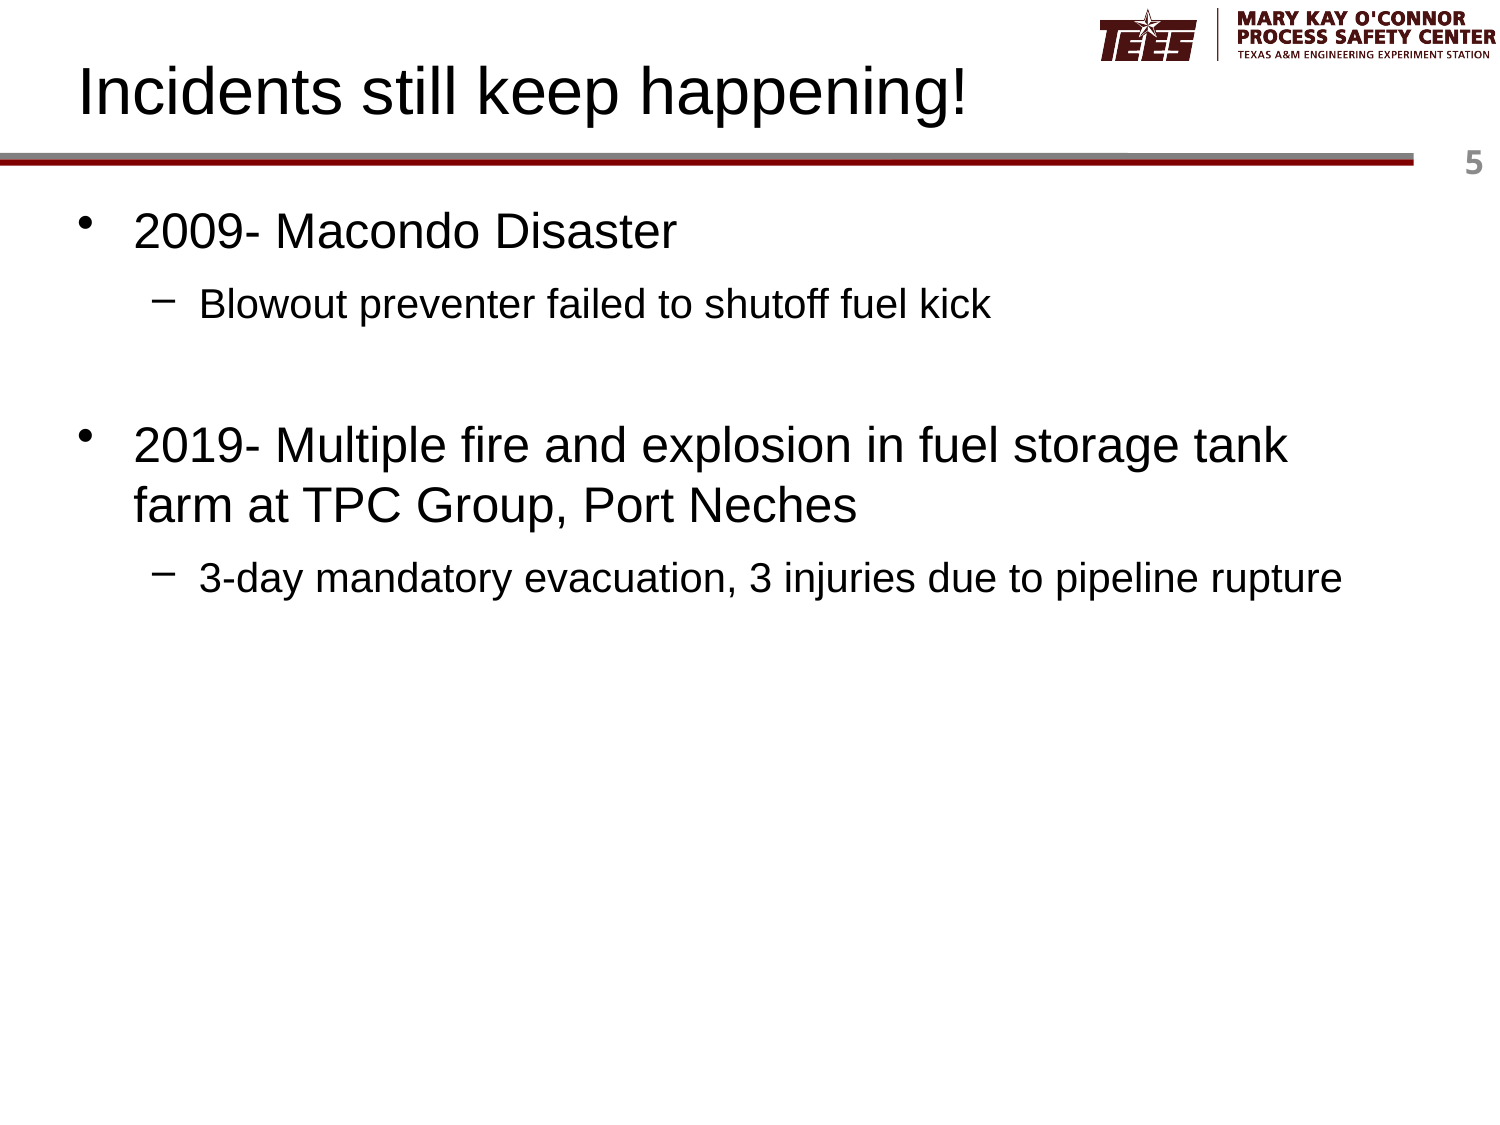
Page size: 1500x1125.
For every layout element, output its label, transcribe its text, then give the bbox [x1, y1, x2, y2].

picture [1100, 8, 1496, 61]
title Incidents still keep happening! [62, 37, 1413, 138]
list 2009- Macondo Disaster Blowout preventer failed to shutoff fuel kick 2019- Multiple fire and explosion in fuel storage tank farm at TPC Group, Port Neches 3-day mandatory evacuation, 3 injuries due to pipeline rupture [62, 191, 1413, 1075]
